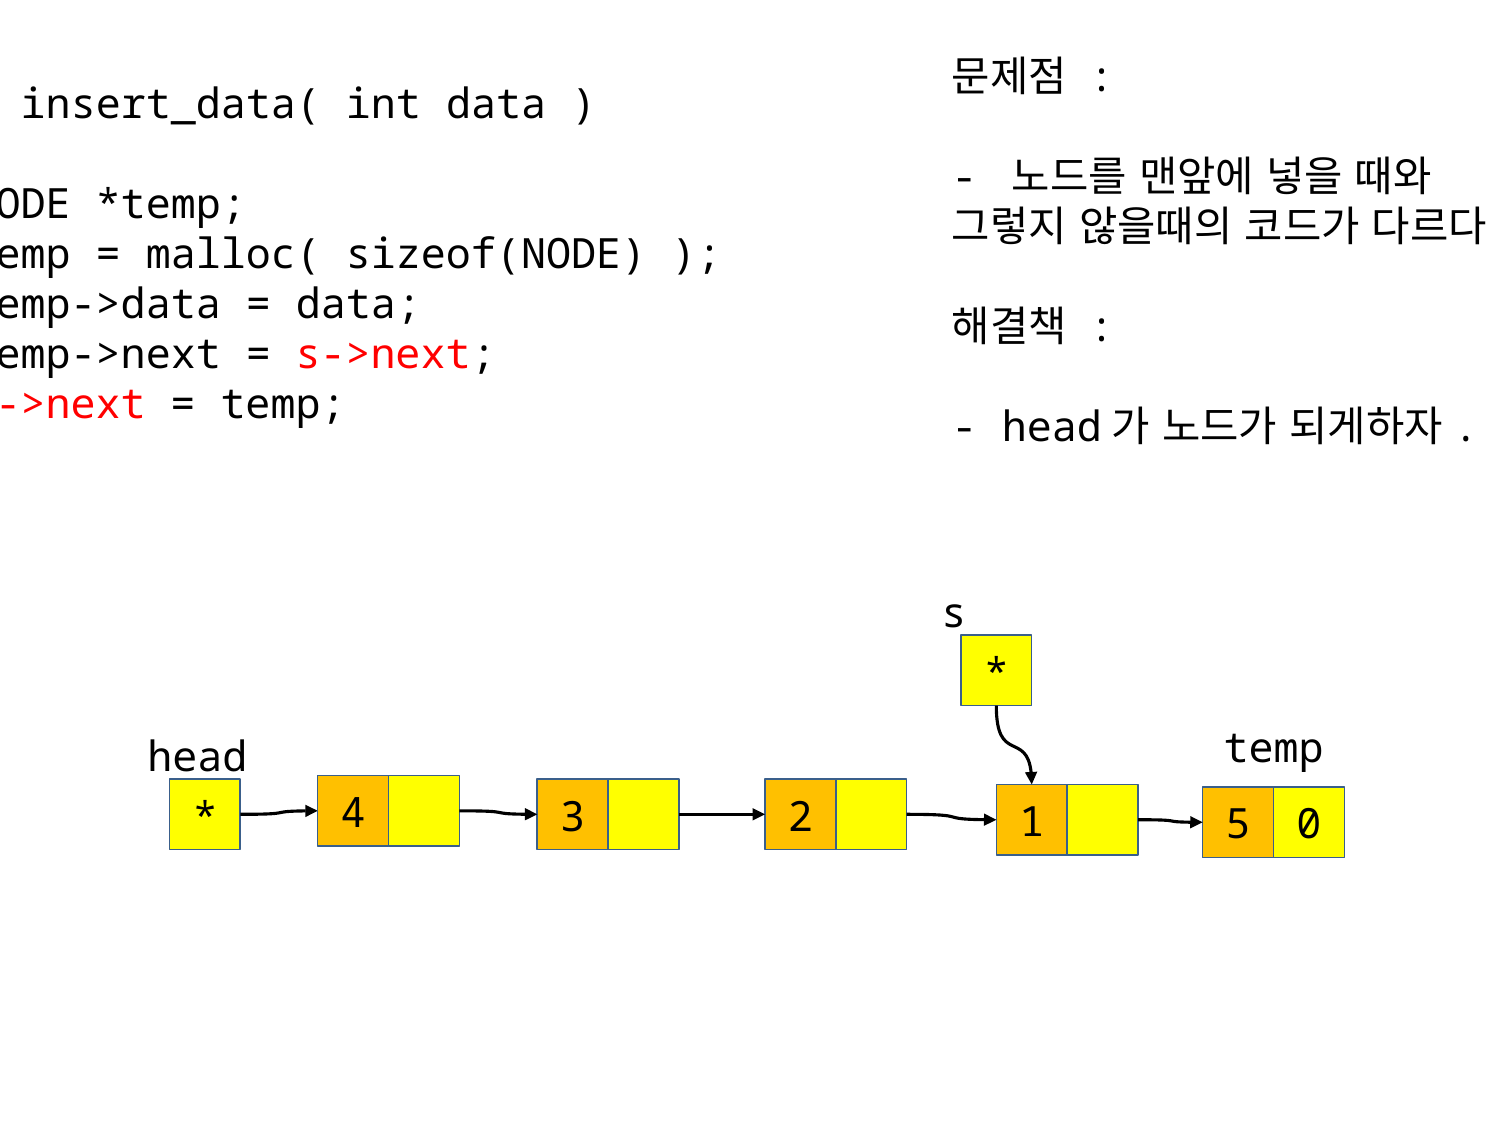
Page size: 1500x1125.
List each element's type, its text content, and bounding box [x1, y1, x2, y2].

text_box temp [1208, 713, 1339, 779]
text_box void insert_data( int data ) { NODE *temp; temp = malloc( sizeof(NODE) ); temp->data = data; temp->next = s->next; s->next = temp; } [0, 19, 736, 485]
text_box head [132, 722, 262, 788]
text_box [906, 814, 997, 820]
text_box 2 [763, 777, 834, 852]
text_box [240, 810, 318, 815]
text_box 5 [1201, 785, 1271, 860]
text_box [974, 726, 1054, 763]
text_box [1065, 782, 1140, 857]
text_box * [959, 633, 1034, 708]
text_box s [926, 578, 982, 644]
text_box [1137, 819, 1203, 823]
text_box 1 [994, 782, 1065, 857]
text_box [606, 777, 681, 852]
text_box 3 [535, 777, 606, 852]
text_box 0 [1271, 785, 1346, 860]
text_box * [167, 788, 242, 852]
text_box [834, 777, 909, 852]
text_box 4 [316, 773, 386, 848]
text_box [459, 810, 538, 815]
text_box [386, 773, 461, 848]
text_box 문제점 : - 노드를 맨앞에 넣을 때와 그렇지 않을때의 코드가 다르다. 해결책 : - head가 노드가 되게하자. [937, 42, 1500, 458]
